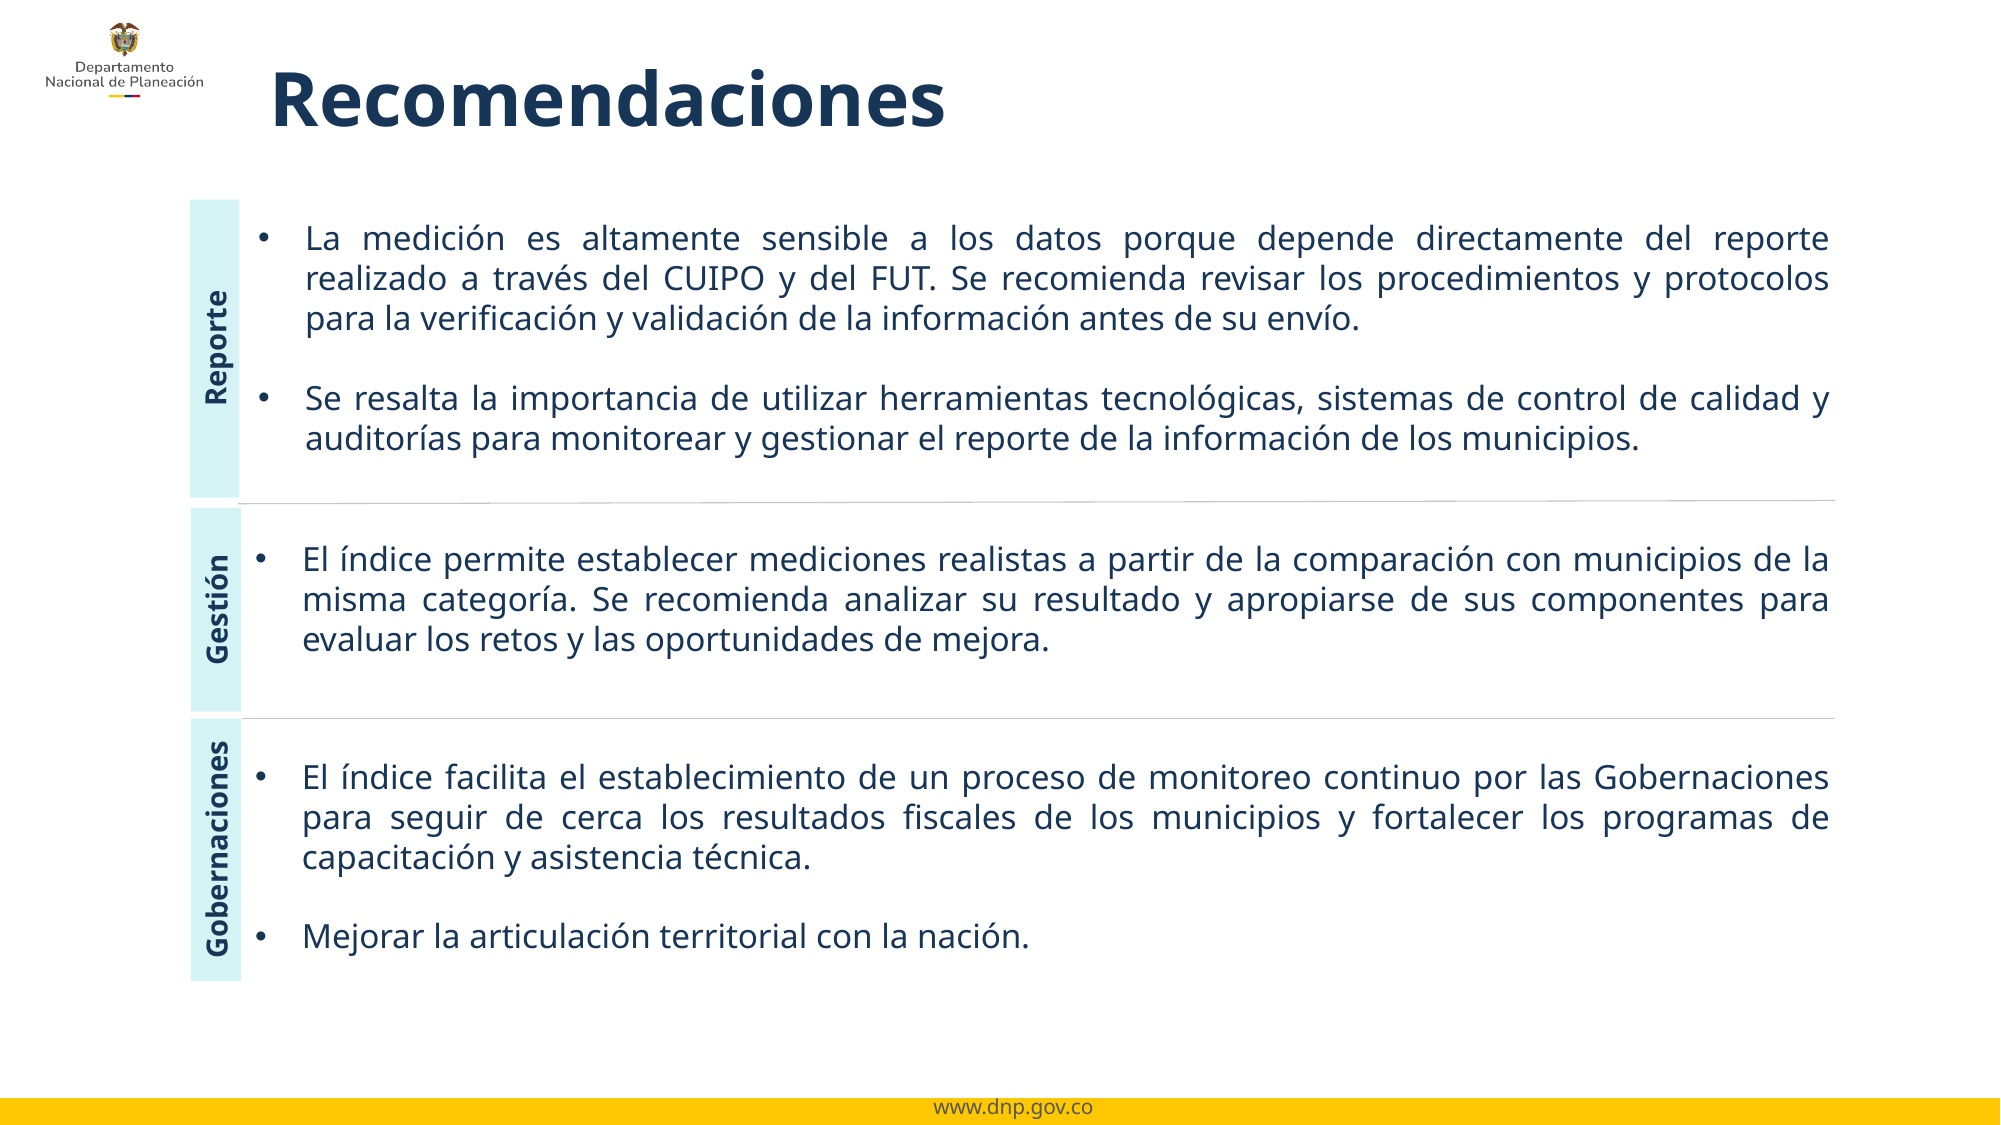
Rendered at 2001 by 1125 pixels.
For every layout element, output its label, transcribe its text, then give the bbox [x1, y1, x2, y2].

text_box Gobernaciones [191, 718, 241, 981]
text_box Gestión [191, 507, 241, 712]
text_box Reporte [189, 199, 240, 498]
picture [22, 0, 227, 115]
text_box Recomendaciones [254, 54, 1937, 150]
text_box El índice facilita el establecimiento de un proceso de monitoreo continuo por las Gobernaciones para seguir de cerca los resultados fiscales de los municipios y fortalecer los programas de capacitación y asistencia técnica. Mejorar la articulación territorial con la nación. [241, 748, 1848, 963]
text_box La medición es altamente sensible a los datos porque depende directamente del reporte realizado a través del CUIPO y del FUT. Se recomienda revisar los procedimientos y protocolos para la verificación y validación de la información antes de su envío. Se resalta la importancia de utilizar herramientas tecnológicas, sistemas de control de calidad y auditorías para monitorear y gestionar el reporte de la información de los municipios. [243, 209, 1848, 465]
text_box El índice permite establecer mediciones realistas a partir de la comparación con municipios de la misma categoría. Se recomienda analizar su resultado y apropiarse de sus componentes para evaluar los retos y las oportunidades de mejora. [241, 530, 1848, 666]
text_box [238, 500, 1836, 504]
